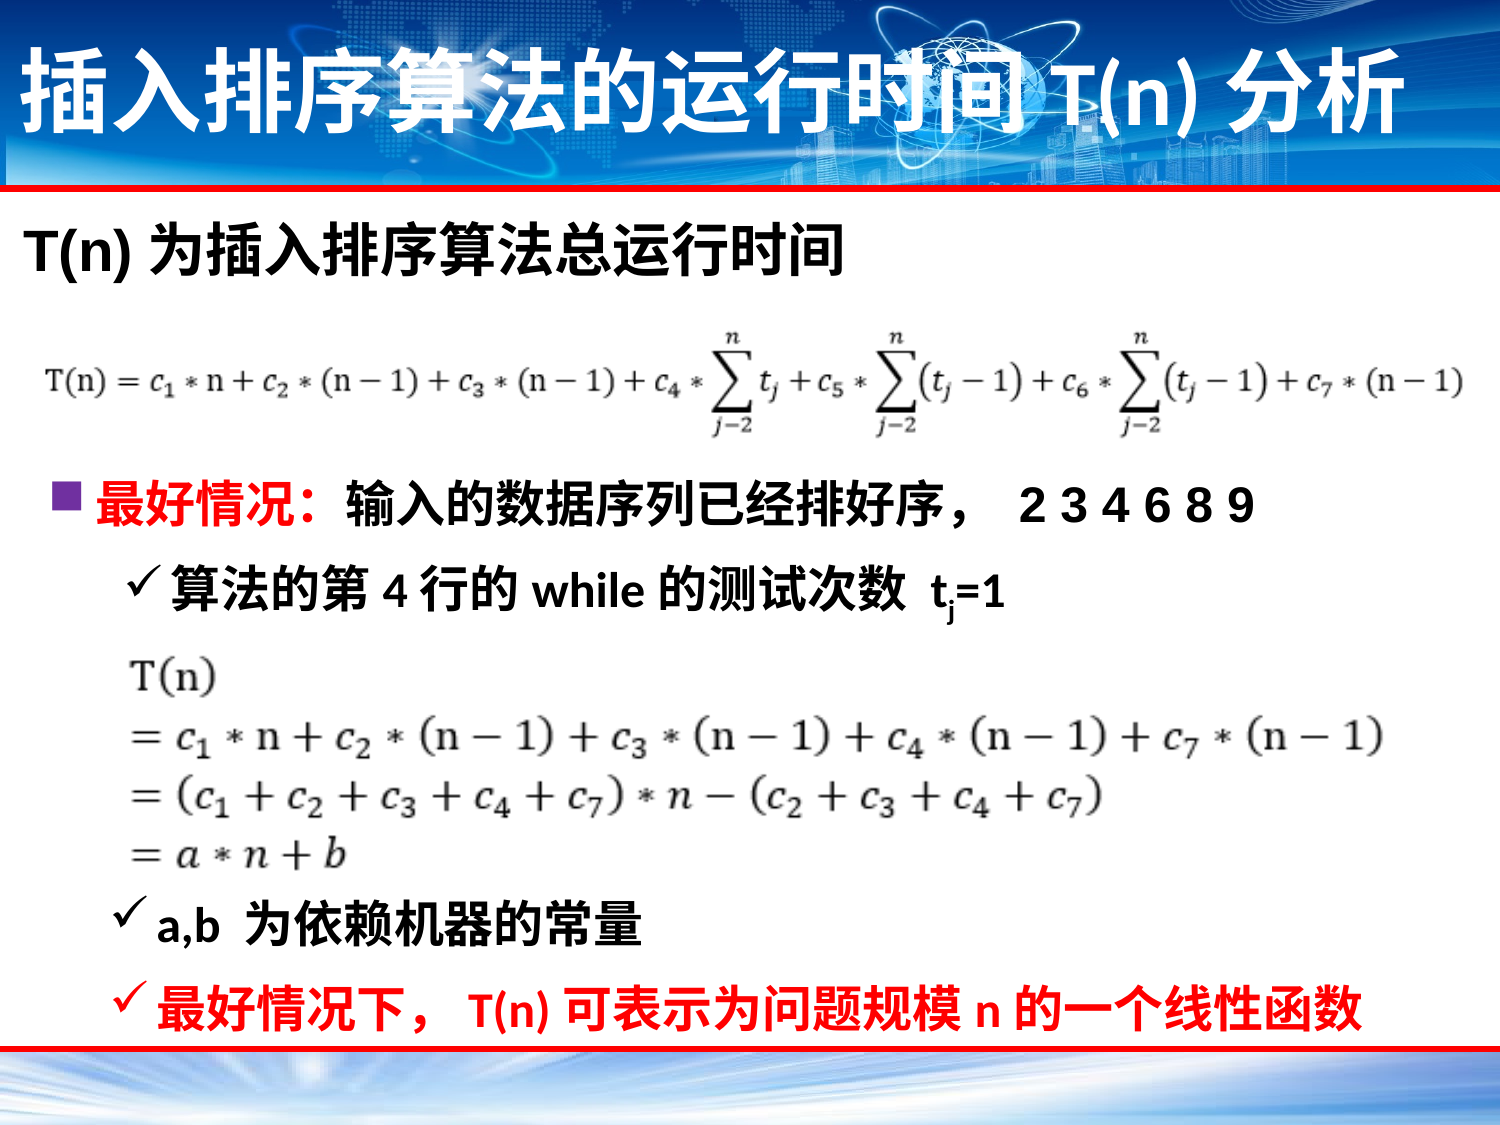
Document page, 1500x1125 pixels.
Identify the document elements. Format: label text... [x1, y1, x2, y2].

picture [105, 641, 1399, 932]
title 插入排序算法的运行时间T(n)分析 [3, 75, 1500, 189]
text_box [65, 113, 1500, 189]
picture [0, 1052, 1500, 1125]
text_box a,b 为依赖机器的常量 最好情况下，T(n)可表示为问题规模n的一个线性函数 [19, 885, 1475, 1046]
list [8, 317, 1486, 480]
text_box 最好情况：输入的数据序列已经排好序， 2 3 4 6 8 9 算法的第4行的while的测试次数 tj=1 [33, 480, 1467, 634]
text_box T(n)为插入排序算法总运行时间 [8, 205, 924, 317]
text_box [0, 0, 1500, 75]
